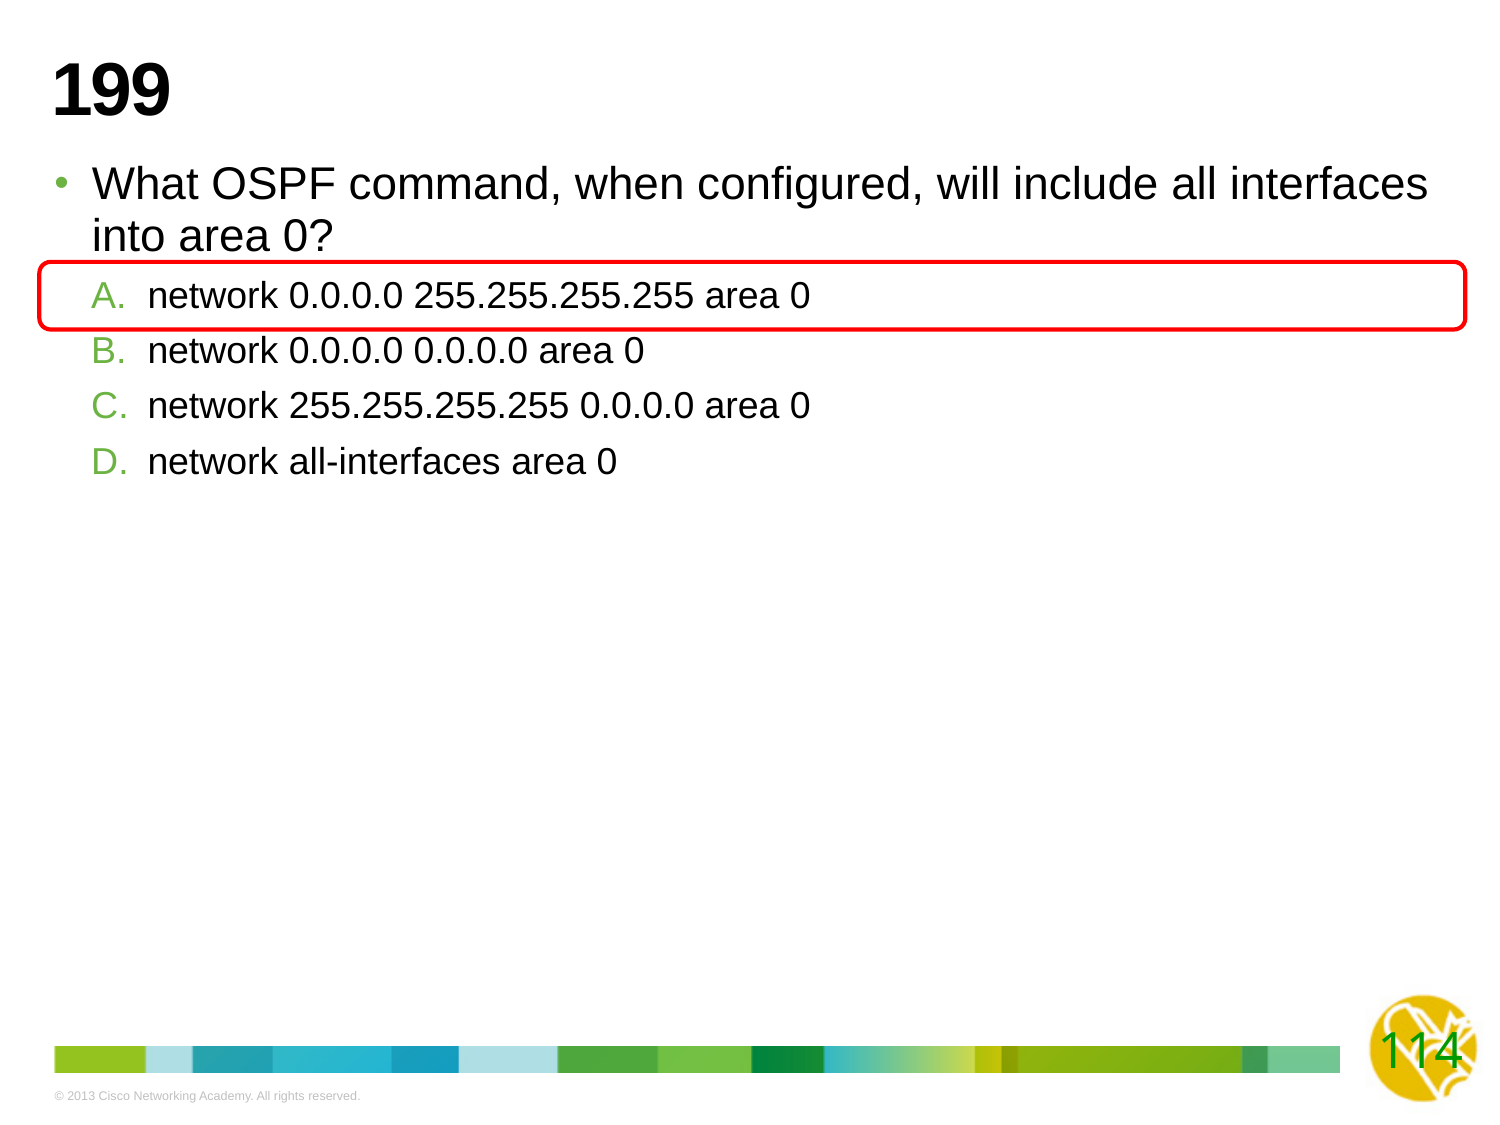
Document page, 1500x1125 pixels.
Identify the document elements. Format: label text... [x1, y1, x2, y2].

list What OSPF command, when configured, will include all interfaces into area 0? network 0.0.0.0 255.255.255.255 area 0 network 0.0.0.0 0.0.0.0 area 0 network 255.255.255.255 0.0.0.0 area 0 network all-interfaces area 0 [39, 149, 1447, 265]
picture [54, 970, 1500, 1125]
title 199 [37, 24, 1447, 138]
list What OSPF command, when configured, will include all interfaces into area 0? network 0.0.0.0 255.255.255.255 area 0 network 0.0.0.0 0.0.0.0 area 0 network 255.255.255.255 0.0.0.0 area 0 network all-interfaces area 0 [39, 327, 1447, 1035]
text_box [37, 259, 1468, 332]
